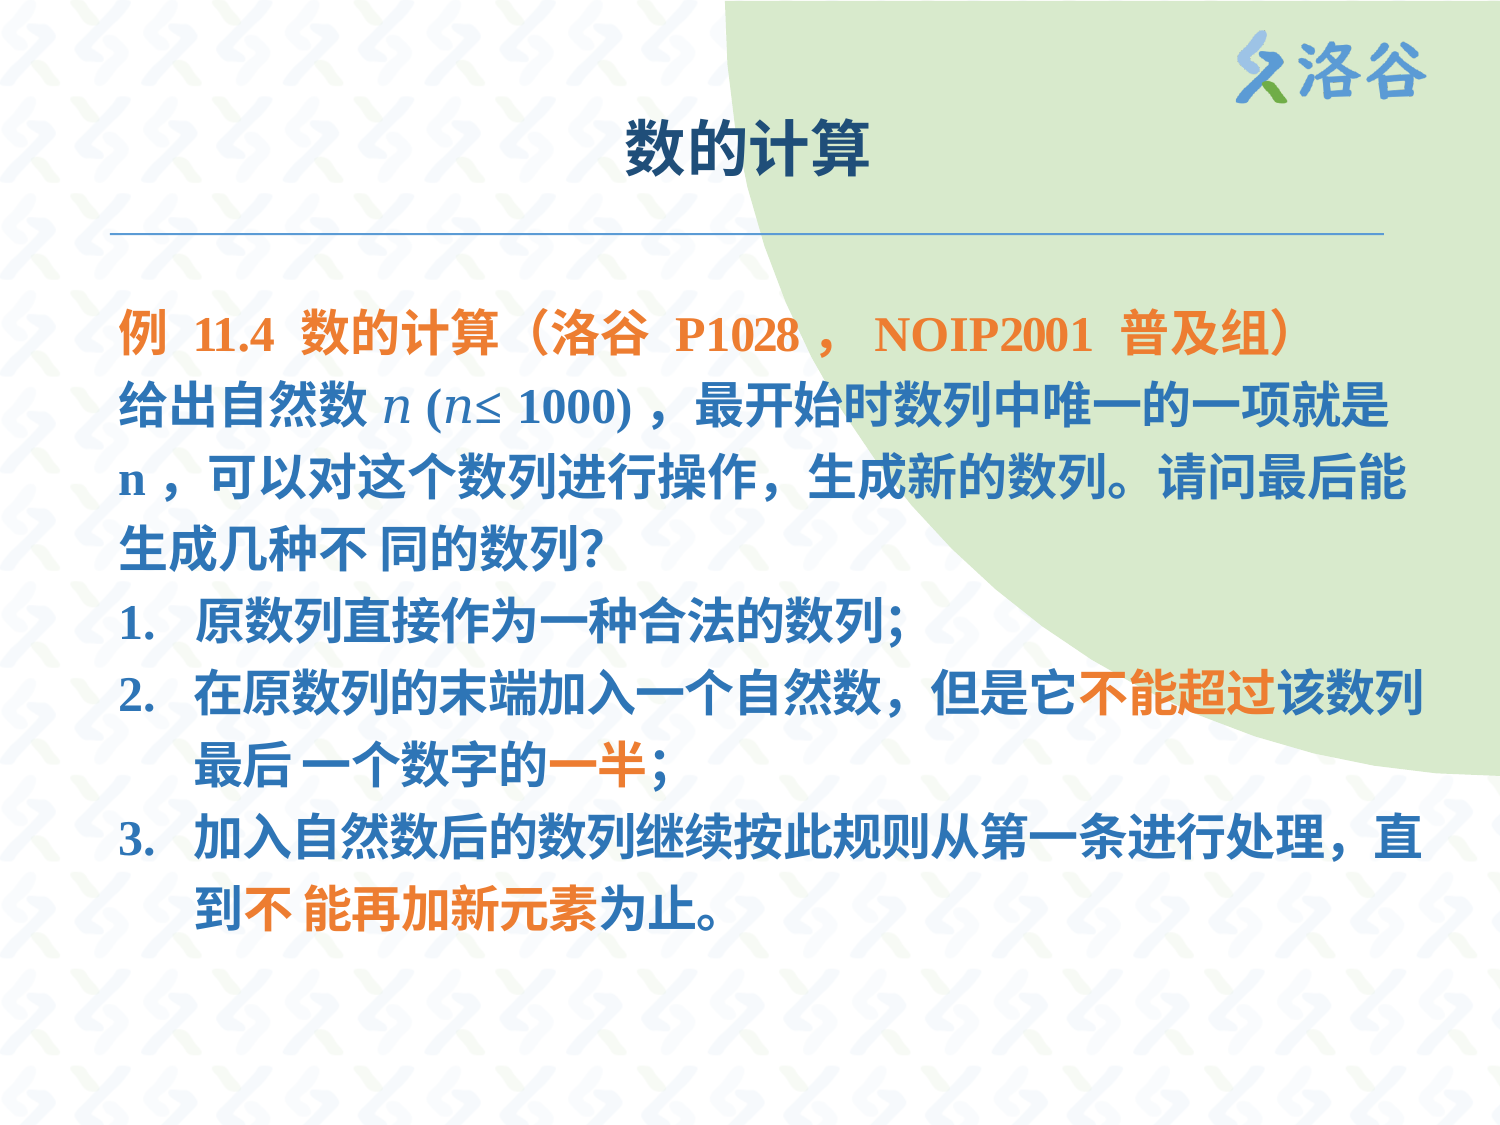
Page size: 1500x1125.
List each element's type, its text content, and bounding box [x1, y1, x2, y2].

text_box [1235, 26, 1427, 108]
text_box [724, 0, 1500, 776]
picture [0, 0, 1500, 1125]
text_box 例 11.4 数的计算（洛谷 P1028，NOIP2001 普及组） 给出自然数 𝑛(𝑛≤ 1000)，最开始时数列中唯一的一项就是 n，可以对这个数列进行操作，生成新的数列。请问最后能生成几种不 同的数列？ 1. 原数列直接作为一种合法的数列； 2. 在原数列的末端加入一个自然数，但是它不能超过该数列最后 一个数字的一半； 3. 加入自然数后的数列继续按此规则从第一条进行处理，直到不 能再加新元素为止。 [115, 289, 1463, 988]
title 数的计算 [470, 110, 1030, 188]
